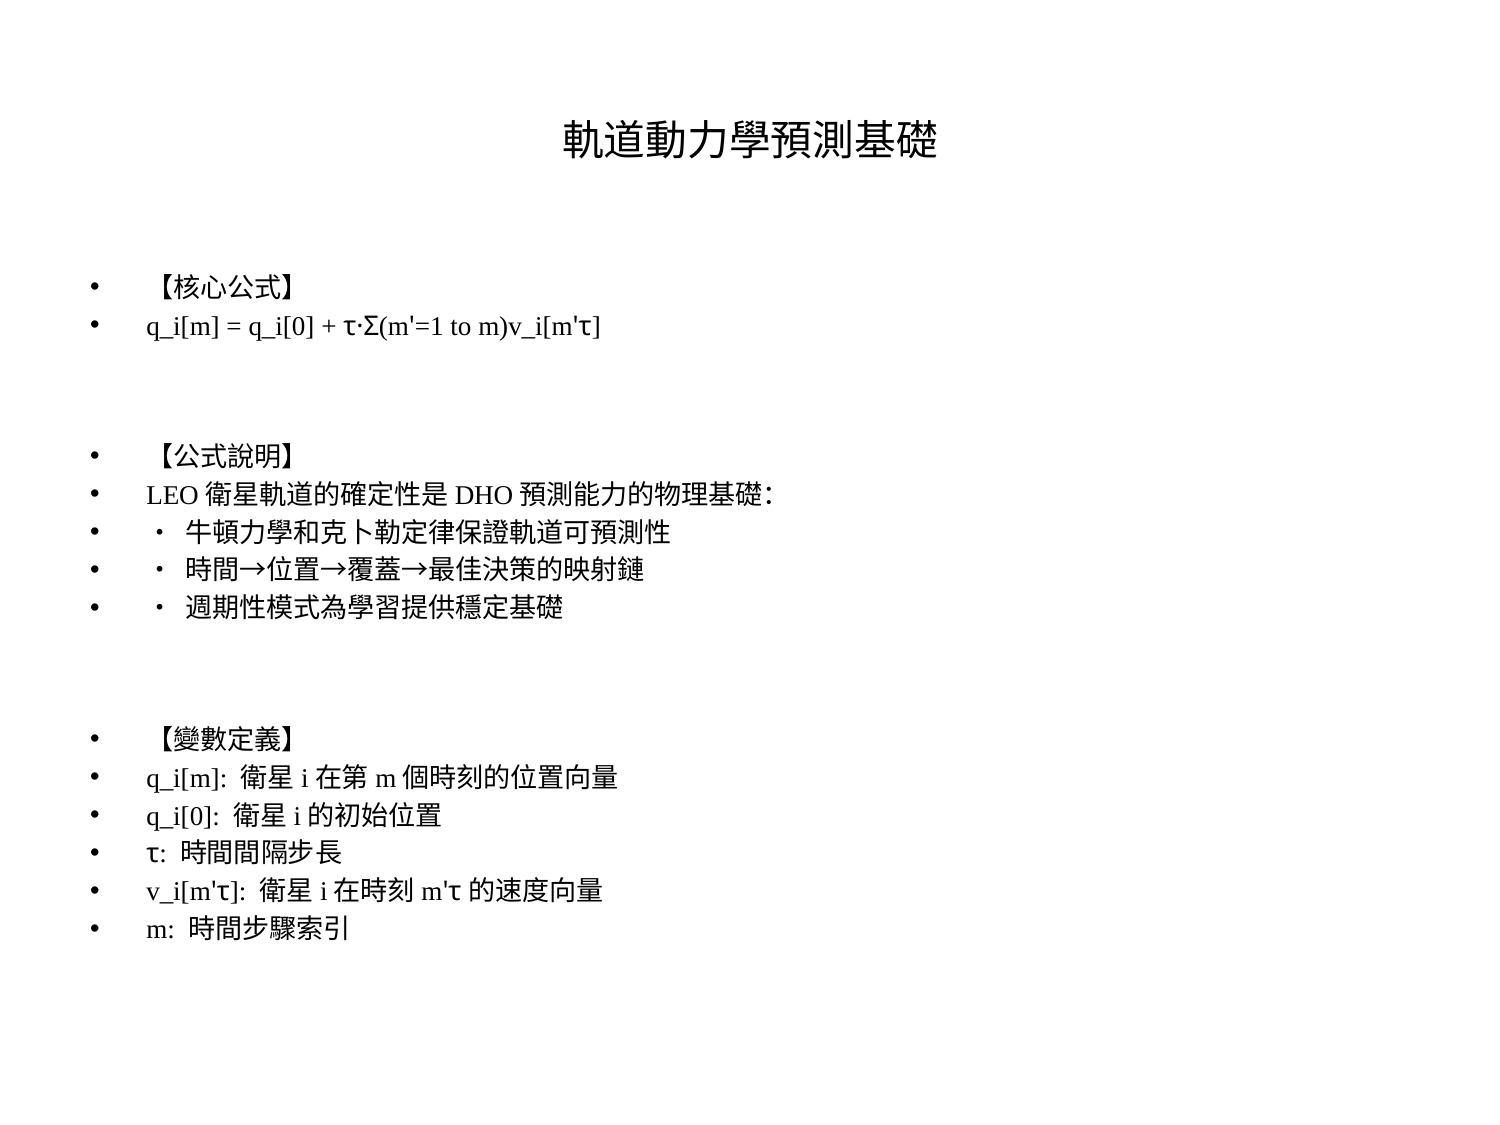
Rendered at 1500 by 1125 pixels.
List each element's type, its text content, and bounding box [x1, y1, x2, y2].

list 【核心公式】 q_i[m] = q_i[0] + τ·Σ(m'=1 to m)v_i[m'τ] 【公式說明】 LEO衛星軌道的確定性是DHO預測能力的物理基礎： • 牛頓力學和克卜勒定律保證軌道可預測性 • 時間→位置→覆蓋→最佳決策的映射鏈 • 週期性模式為學習提供穩定基礎 【變數定義】 q_i[m]: 衛星i在第m個時刻的位置向量 q_i[0]: 衛星i的初始位置 τ: 時間間隔步長 v_i[m'τ]: 衛星i在時刻m'τ的速度向量 m: 時間步驟索引 [75, 262, 1425, 1005]
title 軌道動力學預測基礎 [75, 45, 1425, 233]
